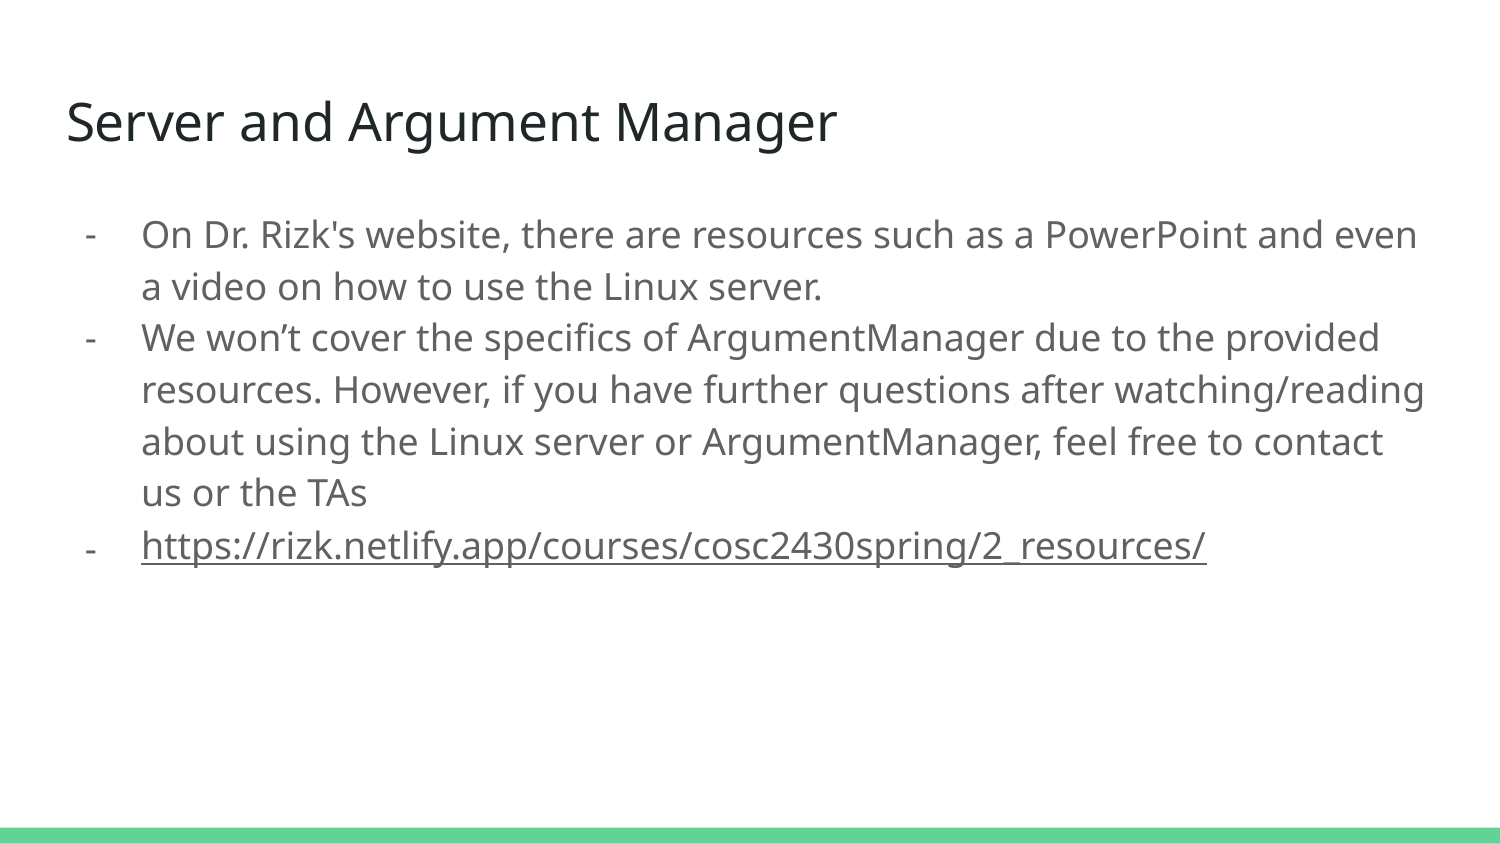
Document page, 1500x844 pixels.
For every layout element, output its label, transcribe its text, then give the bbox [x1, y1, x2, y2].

title Server and Argument Manager​ [51, 72, 1449, 167]
list On Dr. Rizk's website, there are resources such as a PowerPoint and even a video on how to use the Linux server.​ We won’t cover the specifics of ArgumentManager due to the provided resources. However, if you have further questions after watching/reading about using the Linux server or ArgumentManager, feel free to contact us or the TAs​ https://rizk.netlify.app/courses/cosc2430spring/2_resources/​ [51, 189, 1449, 750]
